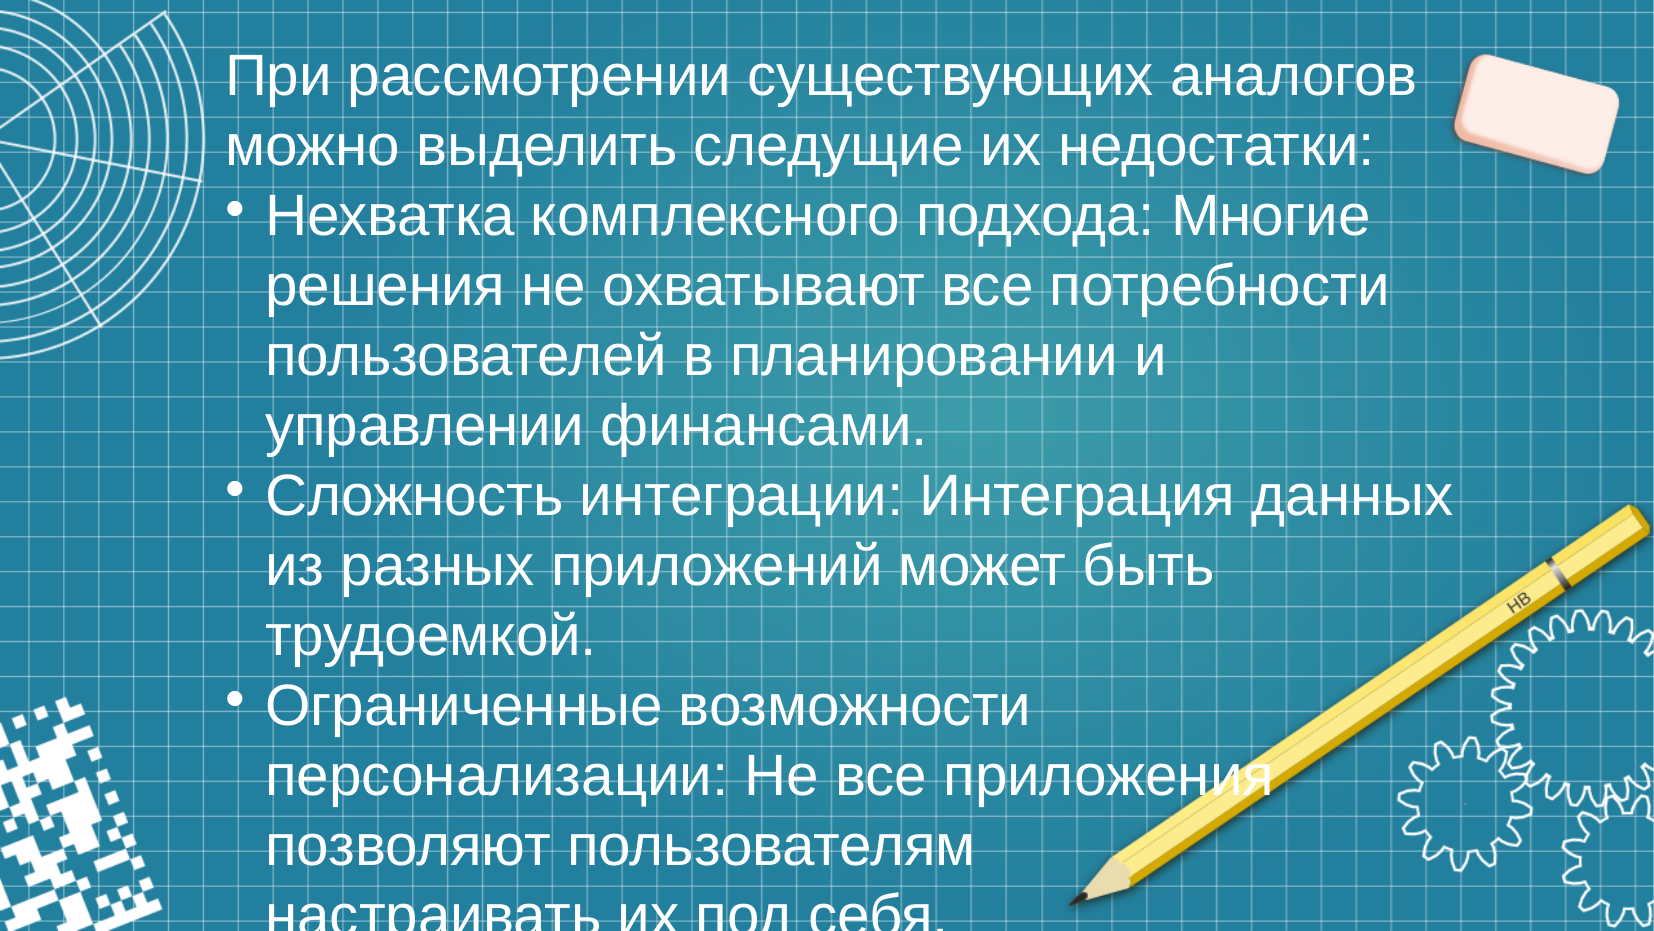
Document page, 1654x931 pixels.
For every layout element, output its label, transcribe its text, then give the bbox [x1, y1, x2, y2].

subtitle При рассмотрении существующих аналогов можно выделить следущие их недостатки: Нехватка комплексного подхода: Многие решения не охватывают все потребности пользователей в планировании и управлении финансами. Сложность интеграции: Интеграция данных из разных приложений может быть трудоемкой. Ограниченные возможности персонализации: Не все приложения позволяют пользователям настраивать их под себя. [225, 37, 1463, 883]
picture [0, 0, 1654, 931]
